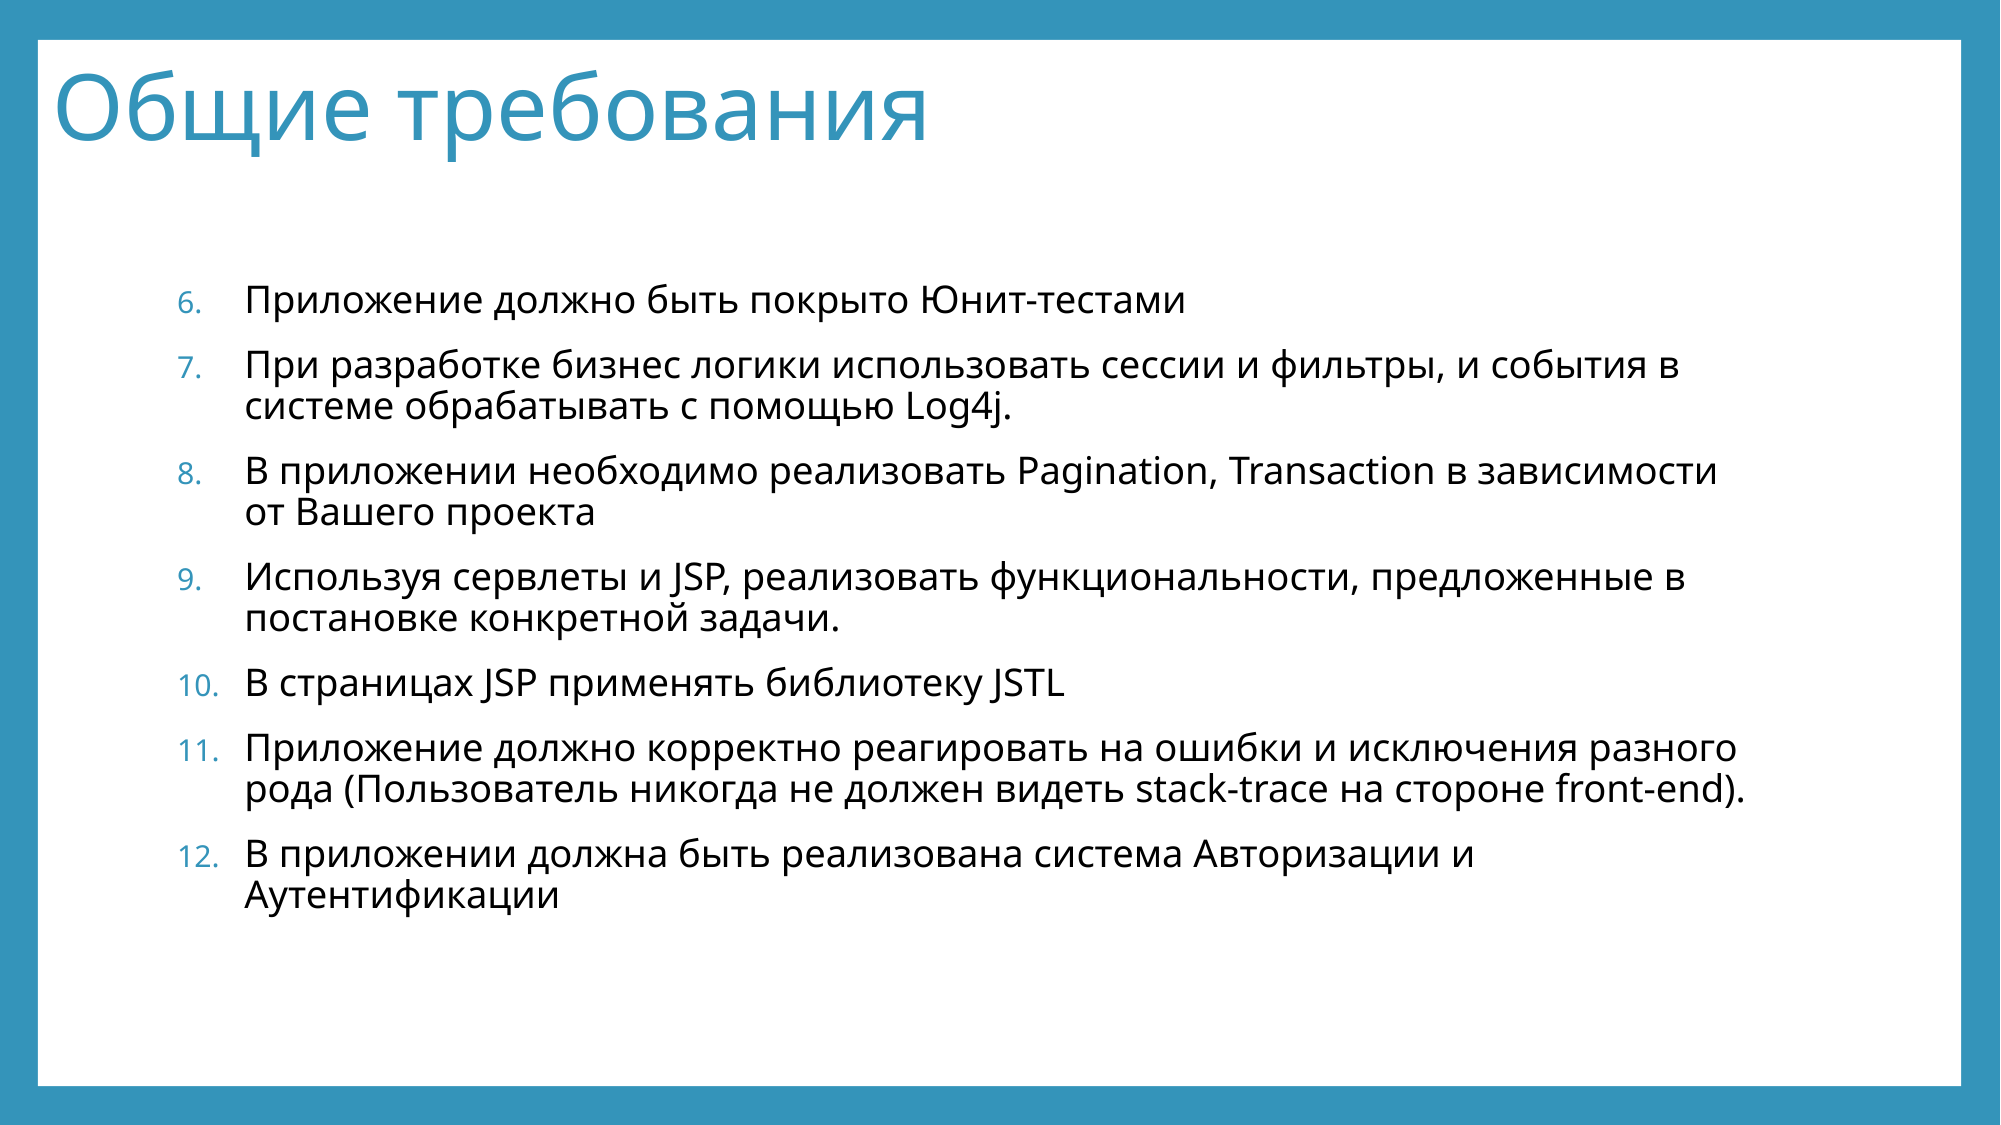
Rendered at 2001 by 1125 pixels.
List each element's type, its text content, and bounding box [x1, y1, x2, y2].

title Общие требования [37, 0, 1658, 223]
list Приложение должно быть покрыто Юнит-тестами При разработке бизнес логики использовать сессии и фильтры, и события в системе обрабатывать с помощью Log4j. В приложении необходимо реализовать Pagination, Transaction в зависимости от Вашего проекта Используя сервлеты и JSP, реализовать функциональности, предложенные в постановке конкретной задачи. В страницах JSP применять библиотеку JSTL Приложение должно корректно реагировать на ошибки и исключения разного рода (Пользователь никогда не должен видеть stack-trace на стороне front-end). В приложении должна быть реализована система Авторизации и Аутентификации [155, 273, 1775, 936]
